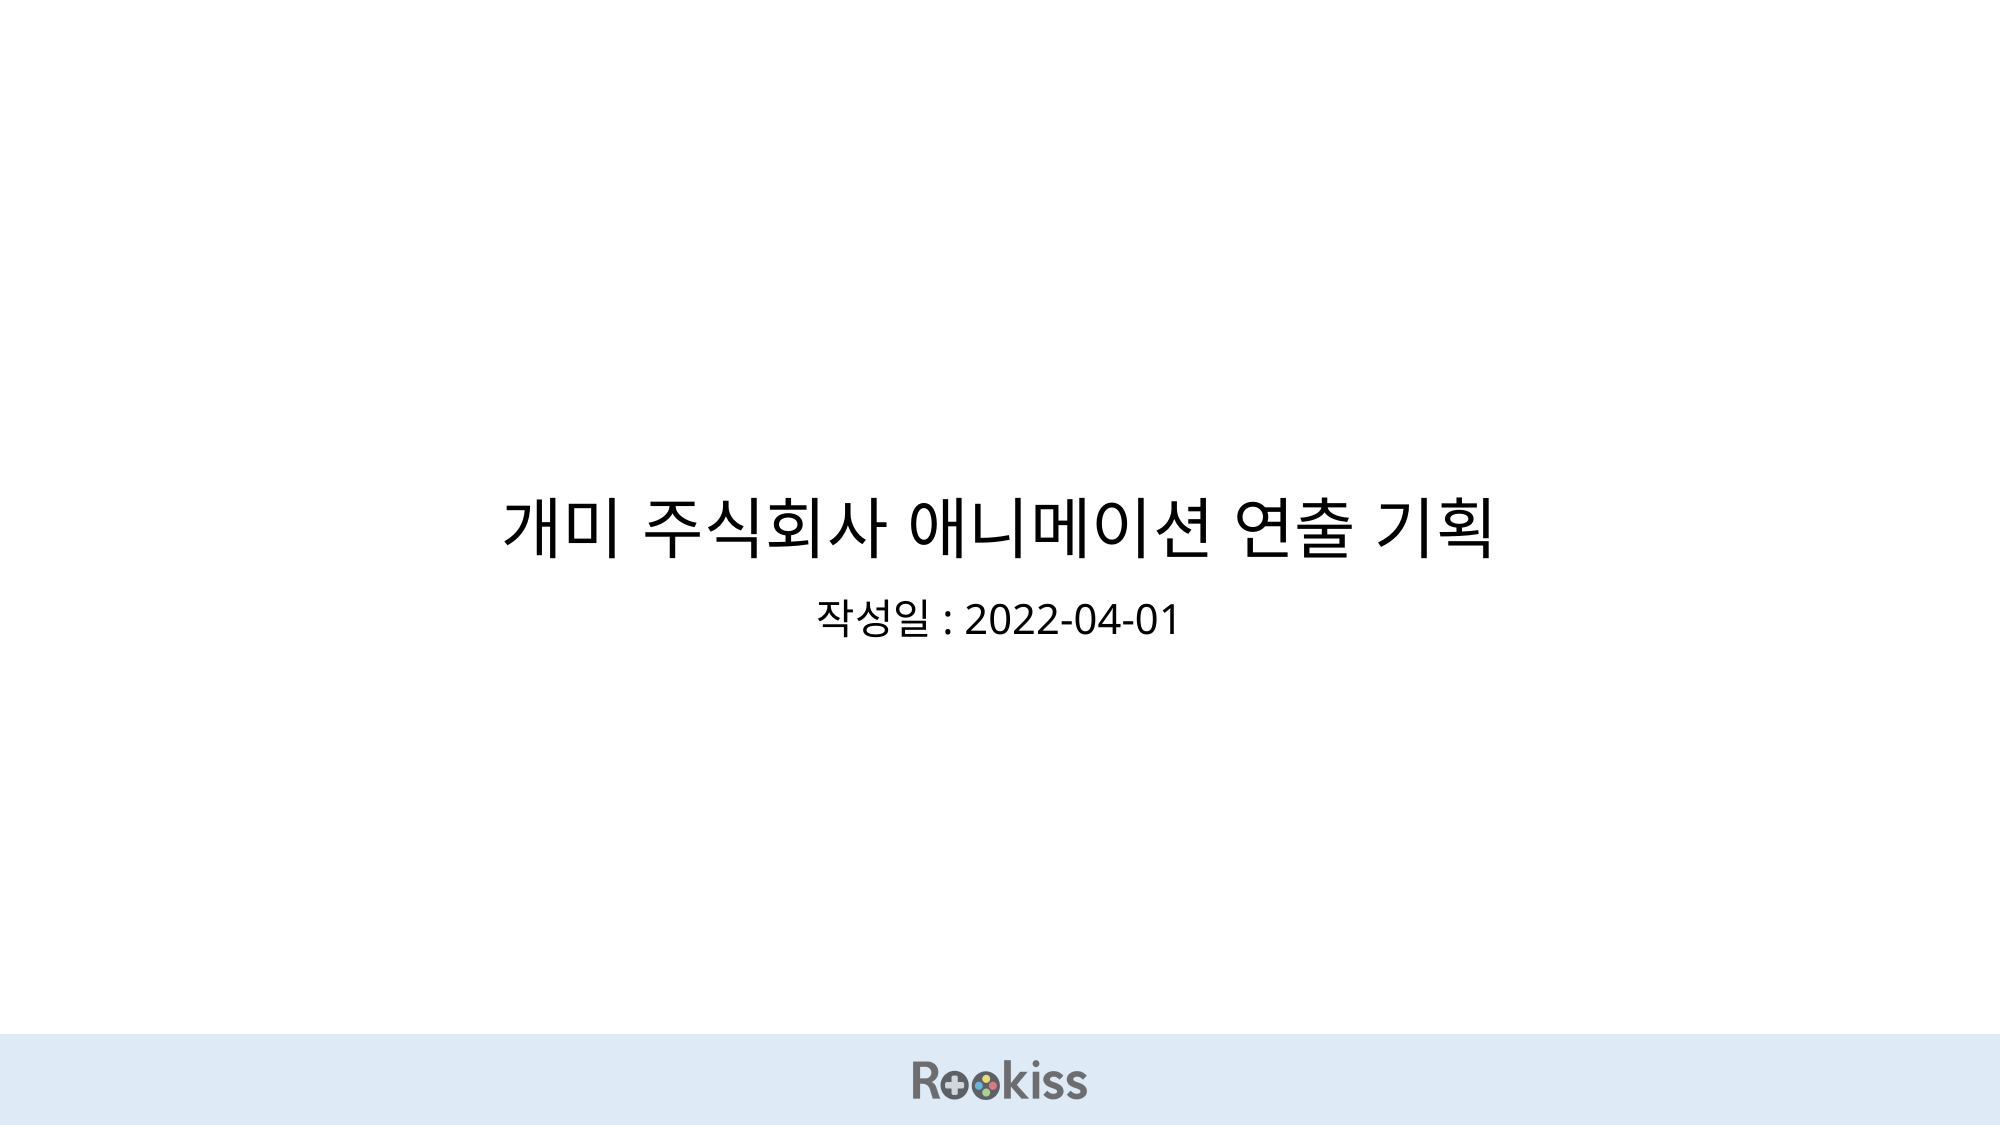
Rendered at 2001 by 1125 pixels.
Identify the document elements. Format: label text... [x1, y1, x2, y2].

subtitle 작성일: 2022-04-01 [249, 590, 1750, 665]
text_box [0, 1033, 2000, 1125]
title 개미 주식회사 애니메이션 연출 기획 [249, 184, 1750, 576]
picture [913, 1060, 1087, 1100]
text_box [0, 440, 2000, 685]
